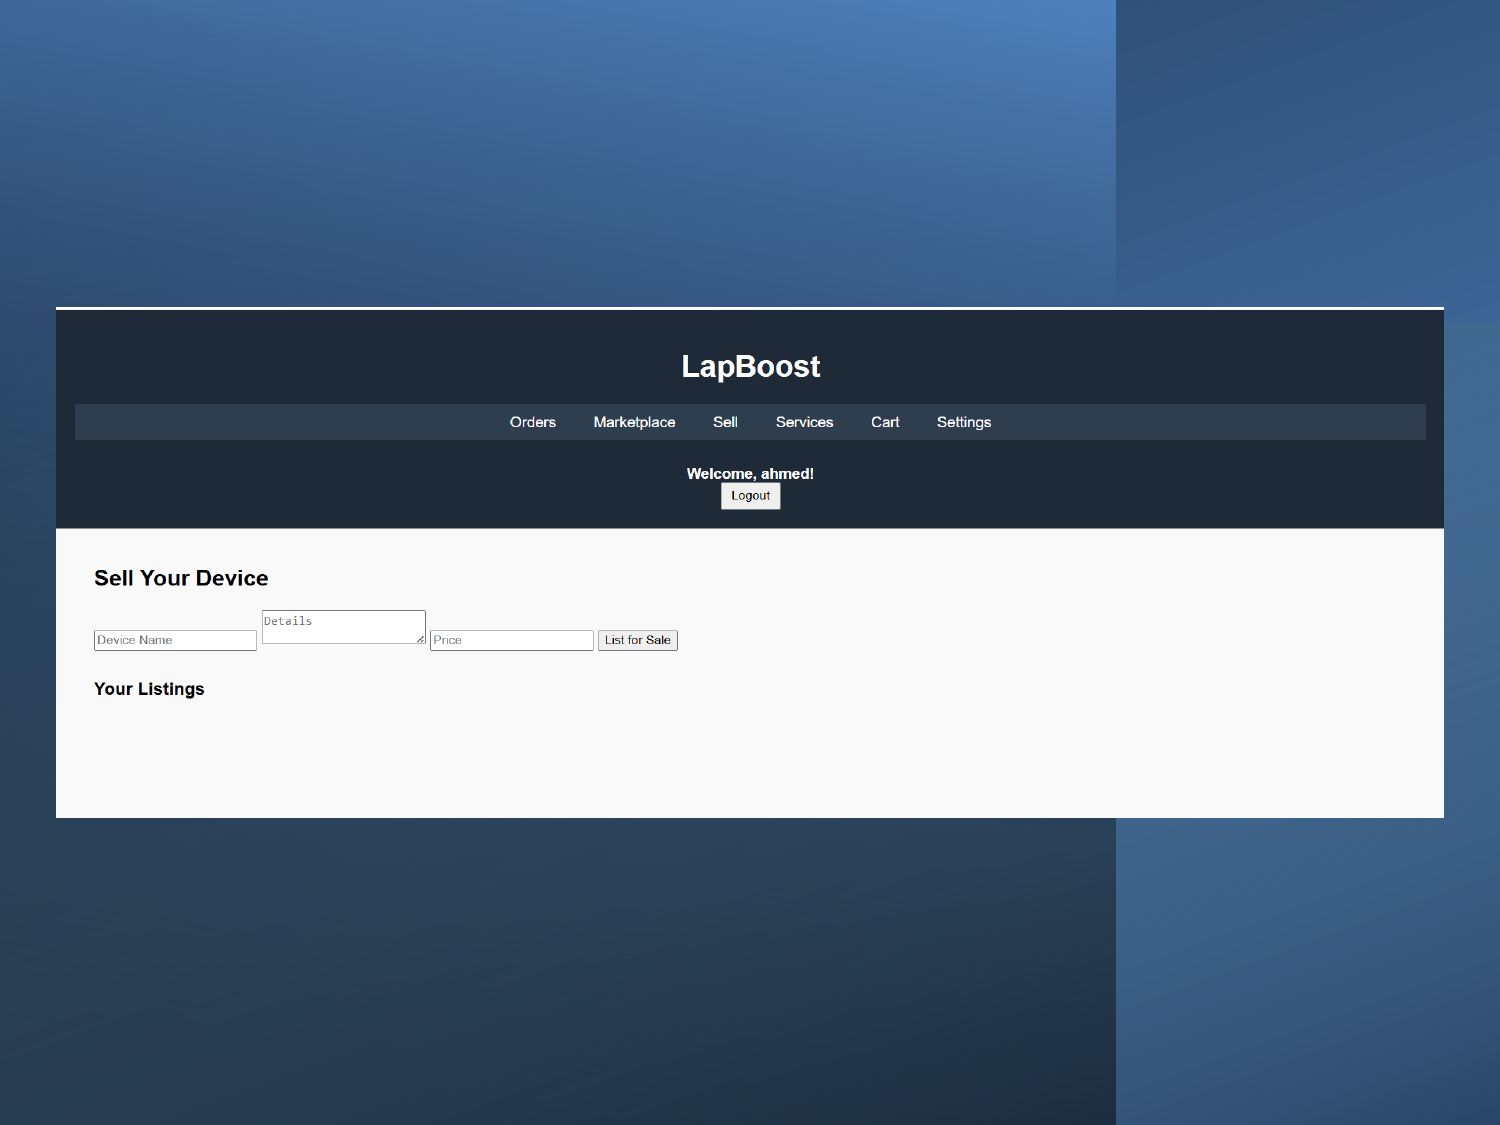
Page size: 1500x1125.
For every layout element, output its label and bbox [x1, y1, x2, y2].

text_box [0, 0, 1118, 320]
picture [56, 307, 1444, 818]
text_box [0, 320, 1500, 1125]
text_box [1118, 0, 1500, 320]
